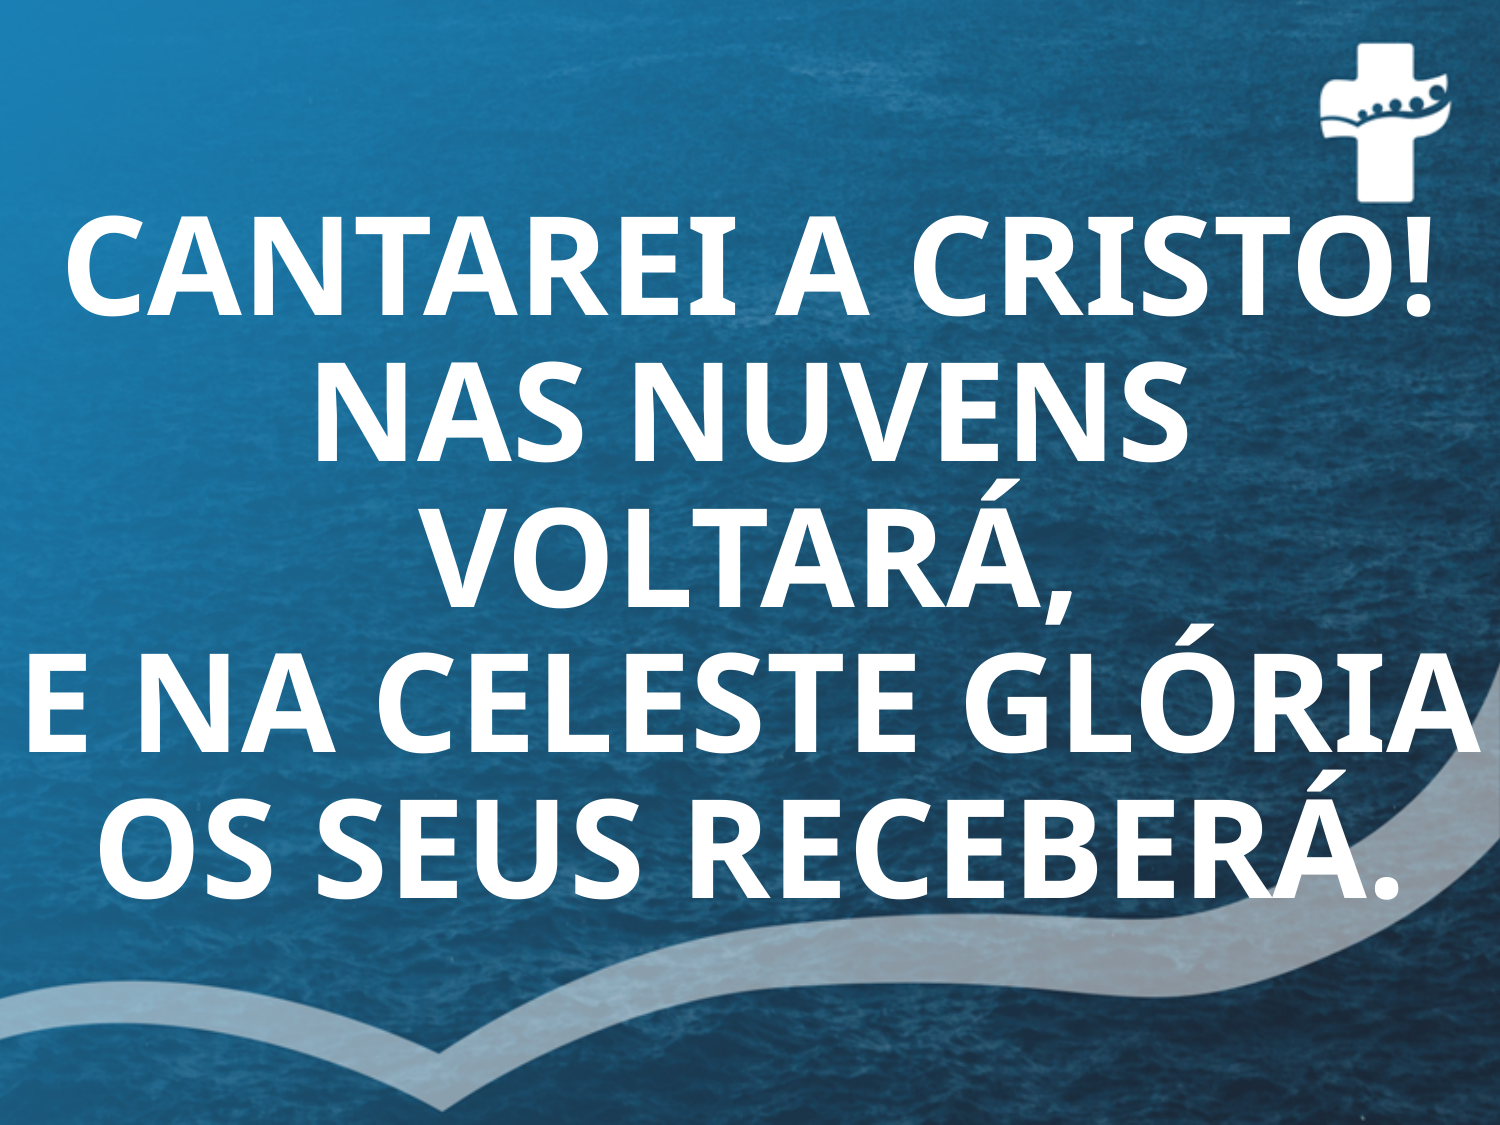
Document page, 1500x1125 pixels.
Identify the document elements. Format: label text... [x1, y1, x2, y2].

picture [0, 0, 1500, 467]
picture [0, 656, 1500, 1125]
title CANTAREI A CRISTO! NAS NUVENS VOLTARÁ, E NA CELESTE GLÓRIA OS SEUS RECEBERÁ. [0, 467, 1500, 656]
